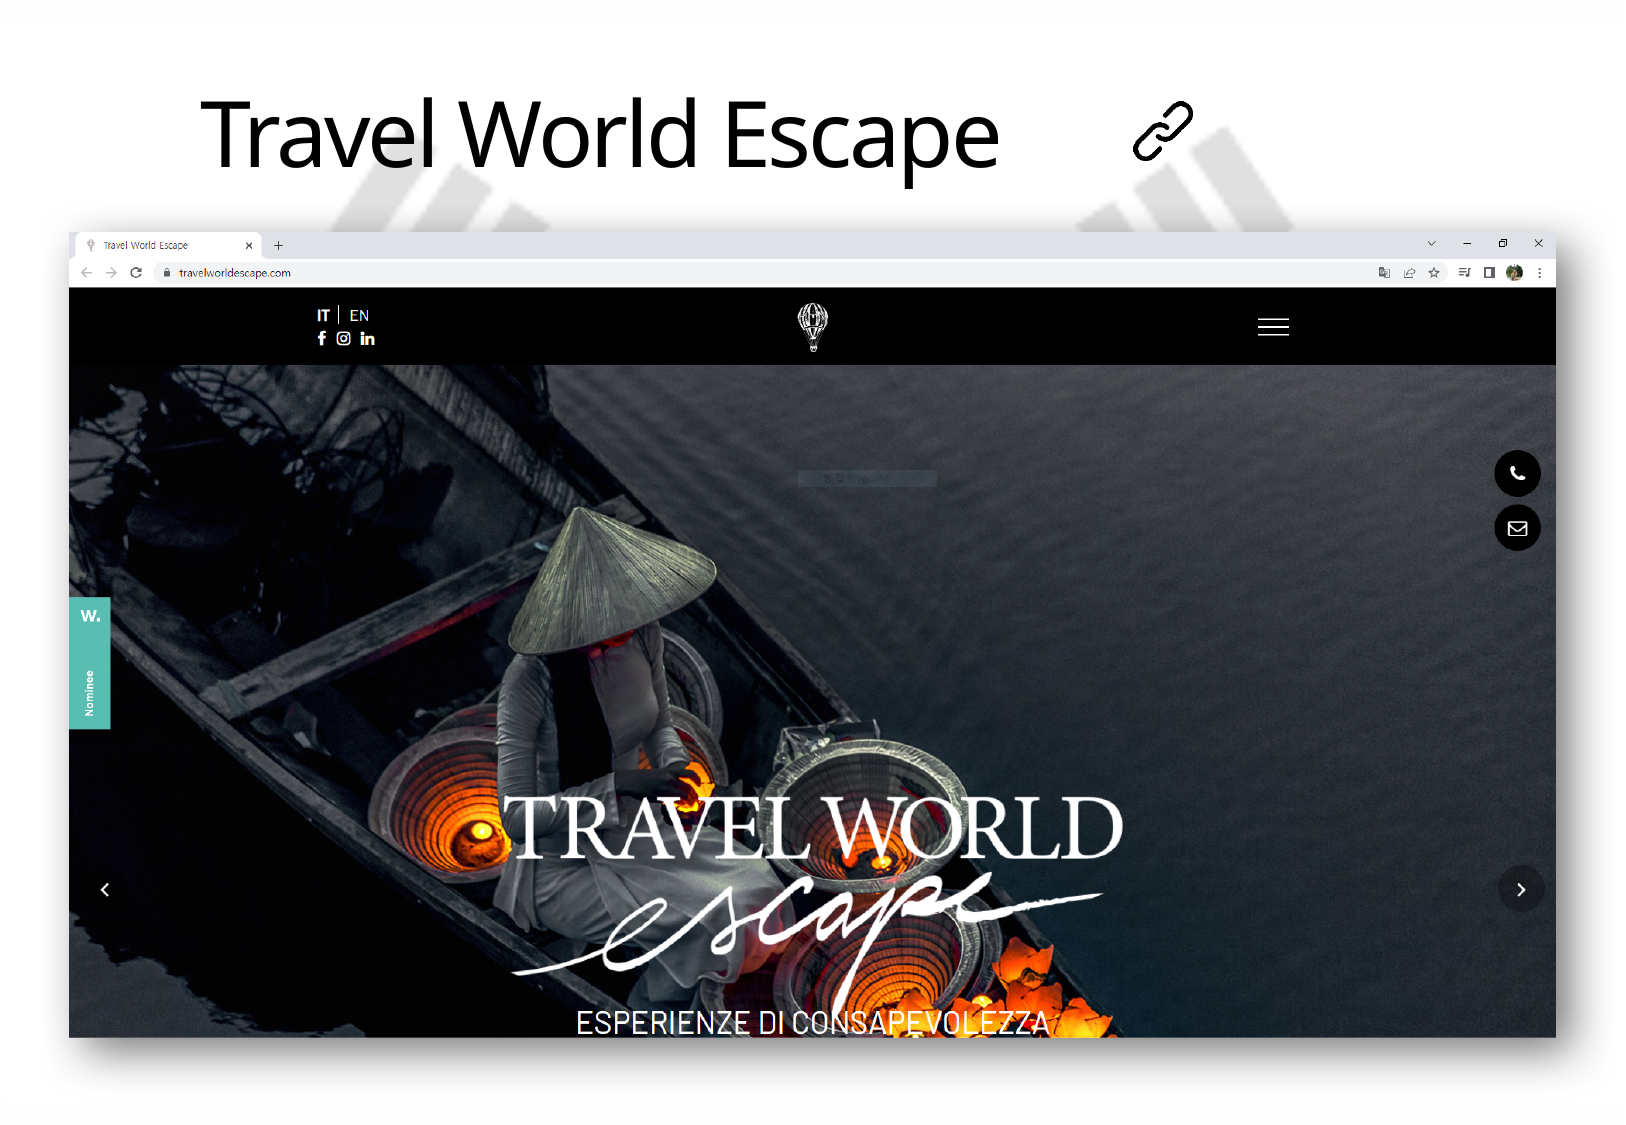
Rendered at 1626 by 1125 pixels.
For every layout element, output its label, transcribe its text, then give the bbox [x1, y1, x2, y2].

picture [0, 0, 1626, 1125]
text_box Travel World Escape [184, 68, 1019, 193]
